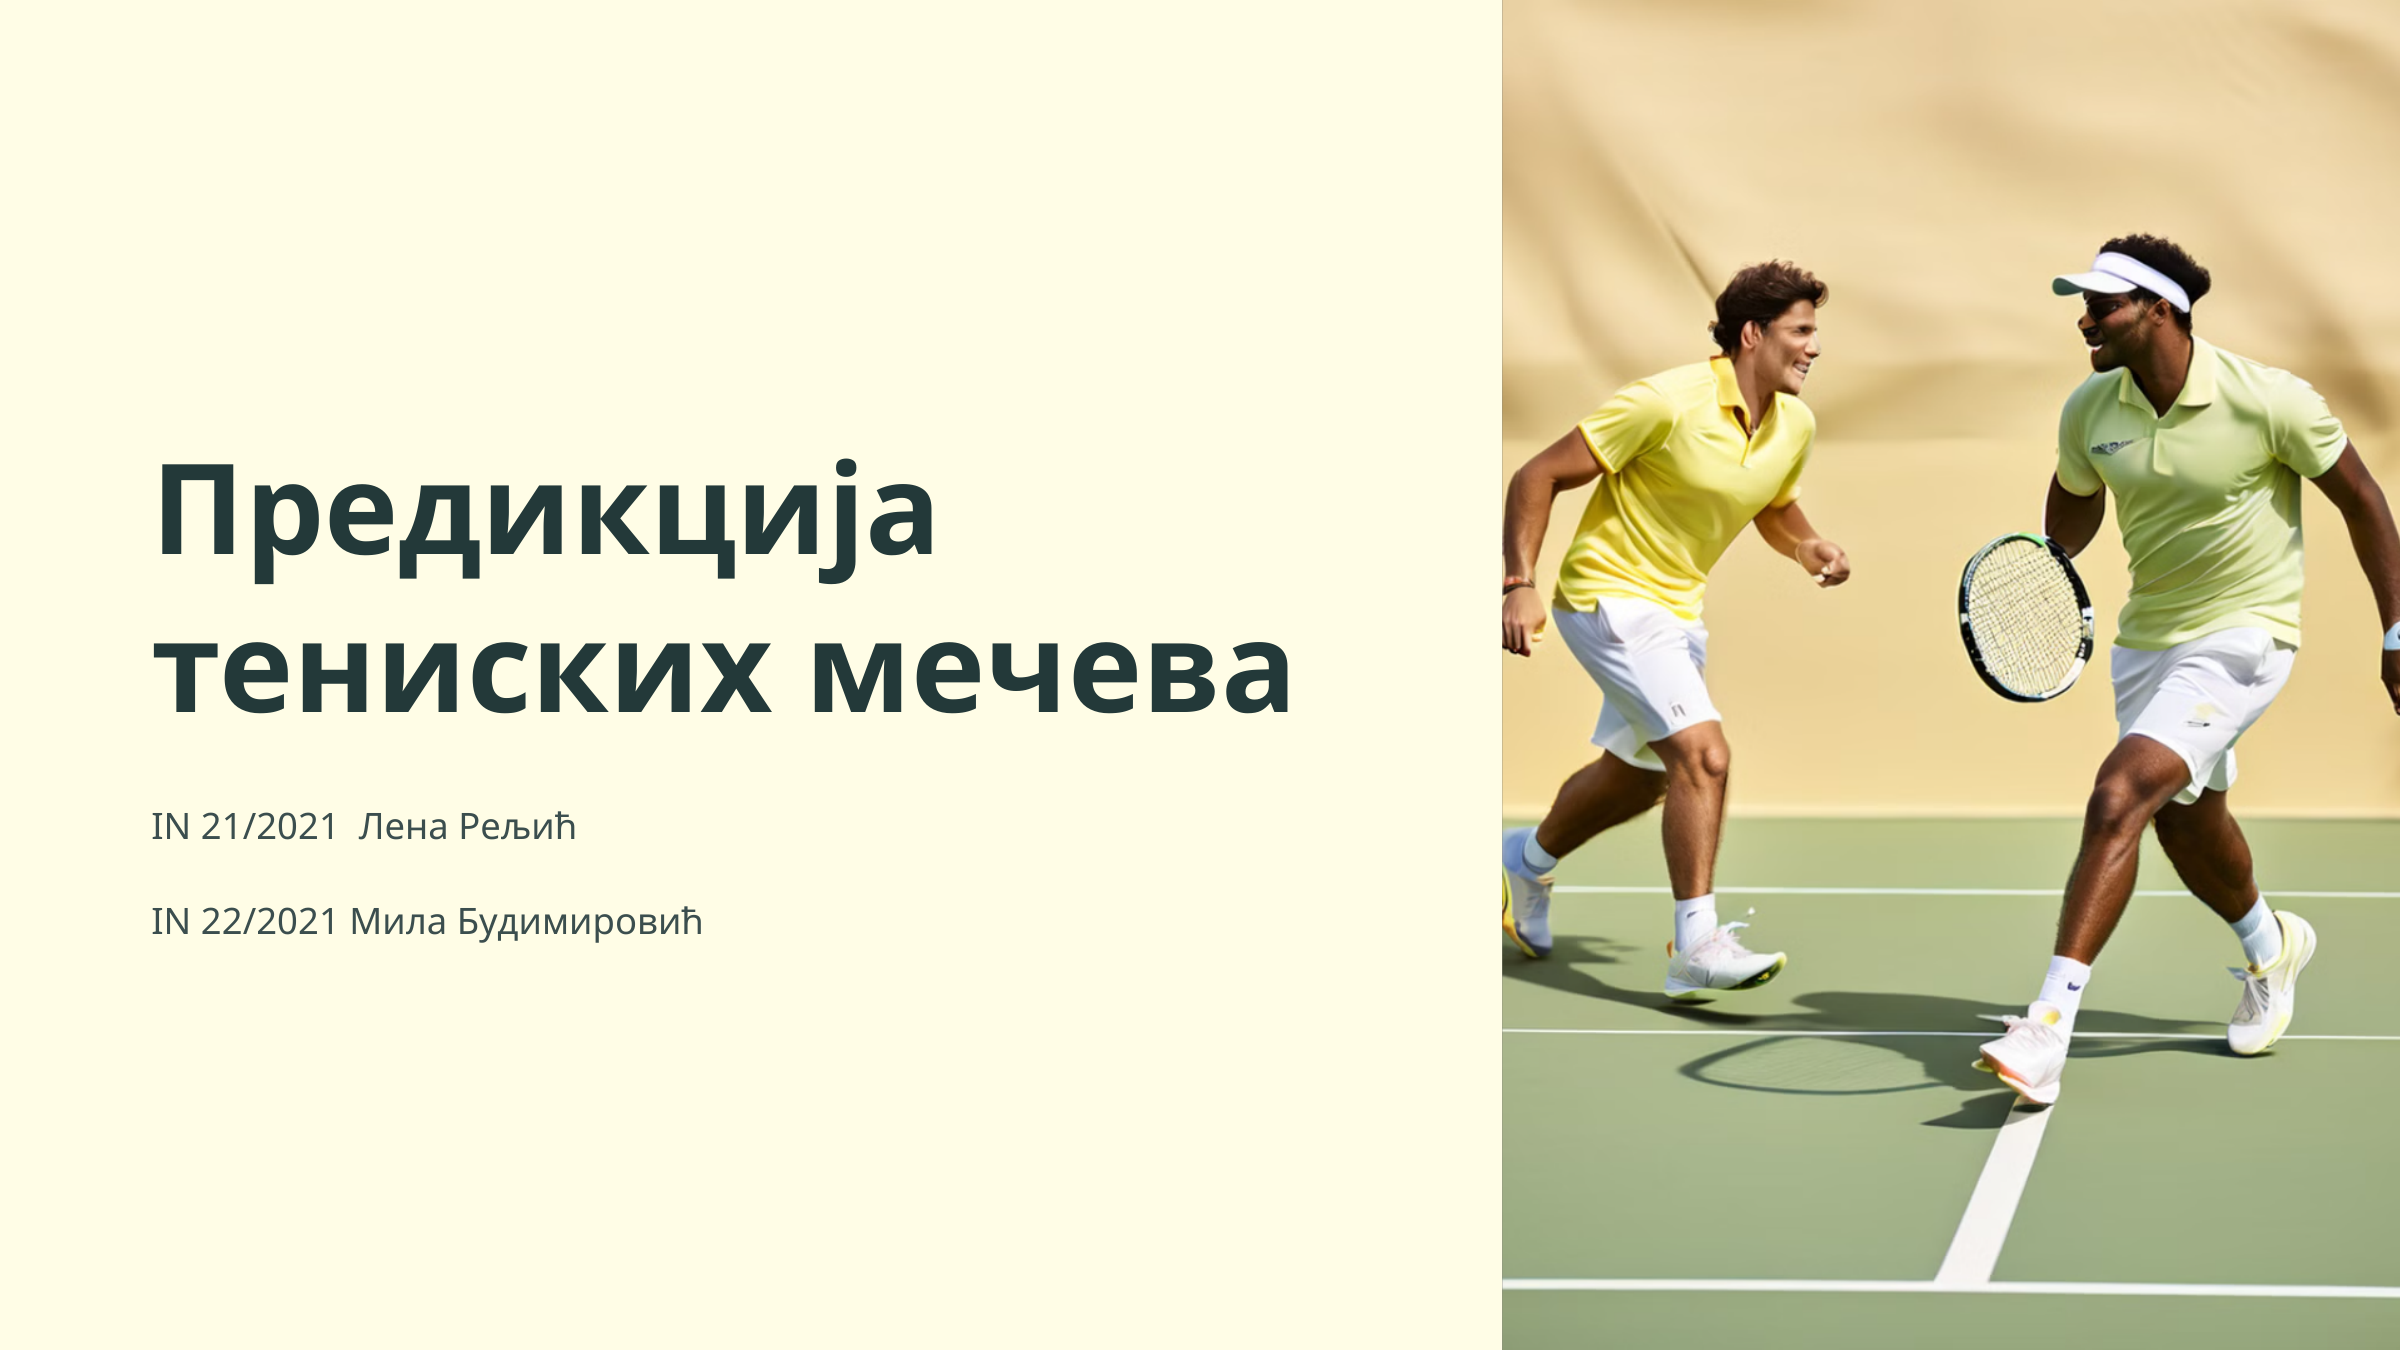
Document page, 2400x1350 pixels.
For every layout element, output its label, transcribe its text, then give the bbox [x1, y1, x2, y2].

text_box IN 21/2021 Лена Рељић [136, 784, 1364, 839]
text_box Предикција тениских мечева [136, 415, 1364, 730]
text_box [0, 0, 1501, 1350]
text_box IN 22/2021 Мила Будимировић [136, 879, 1364, 935]
picture [1501, 0, 2400, 1350]
